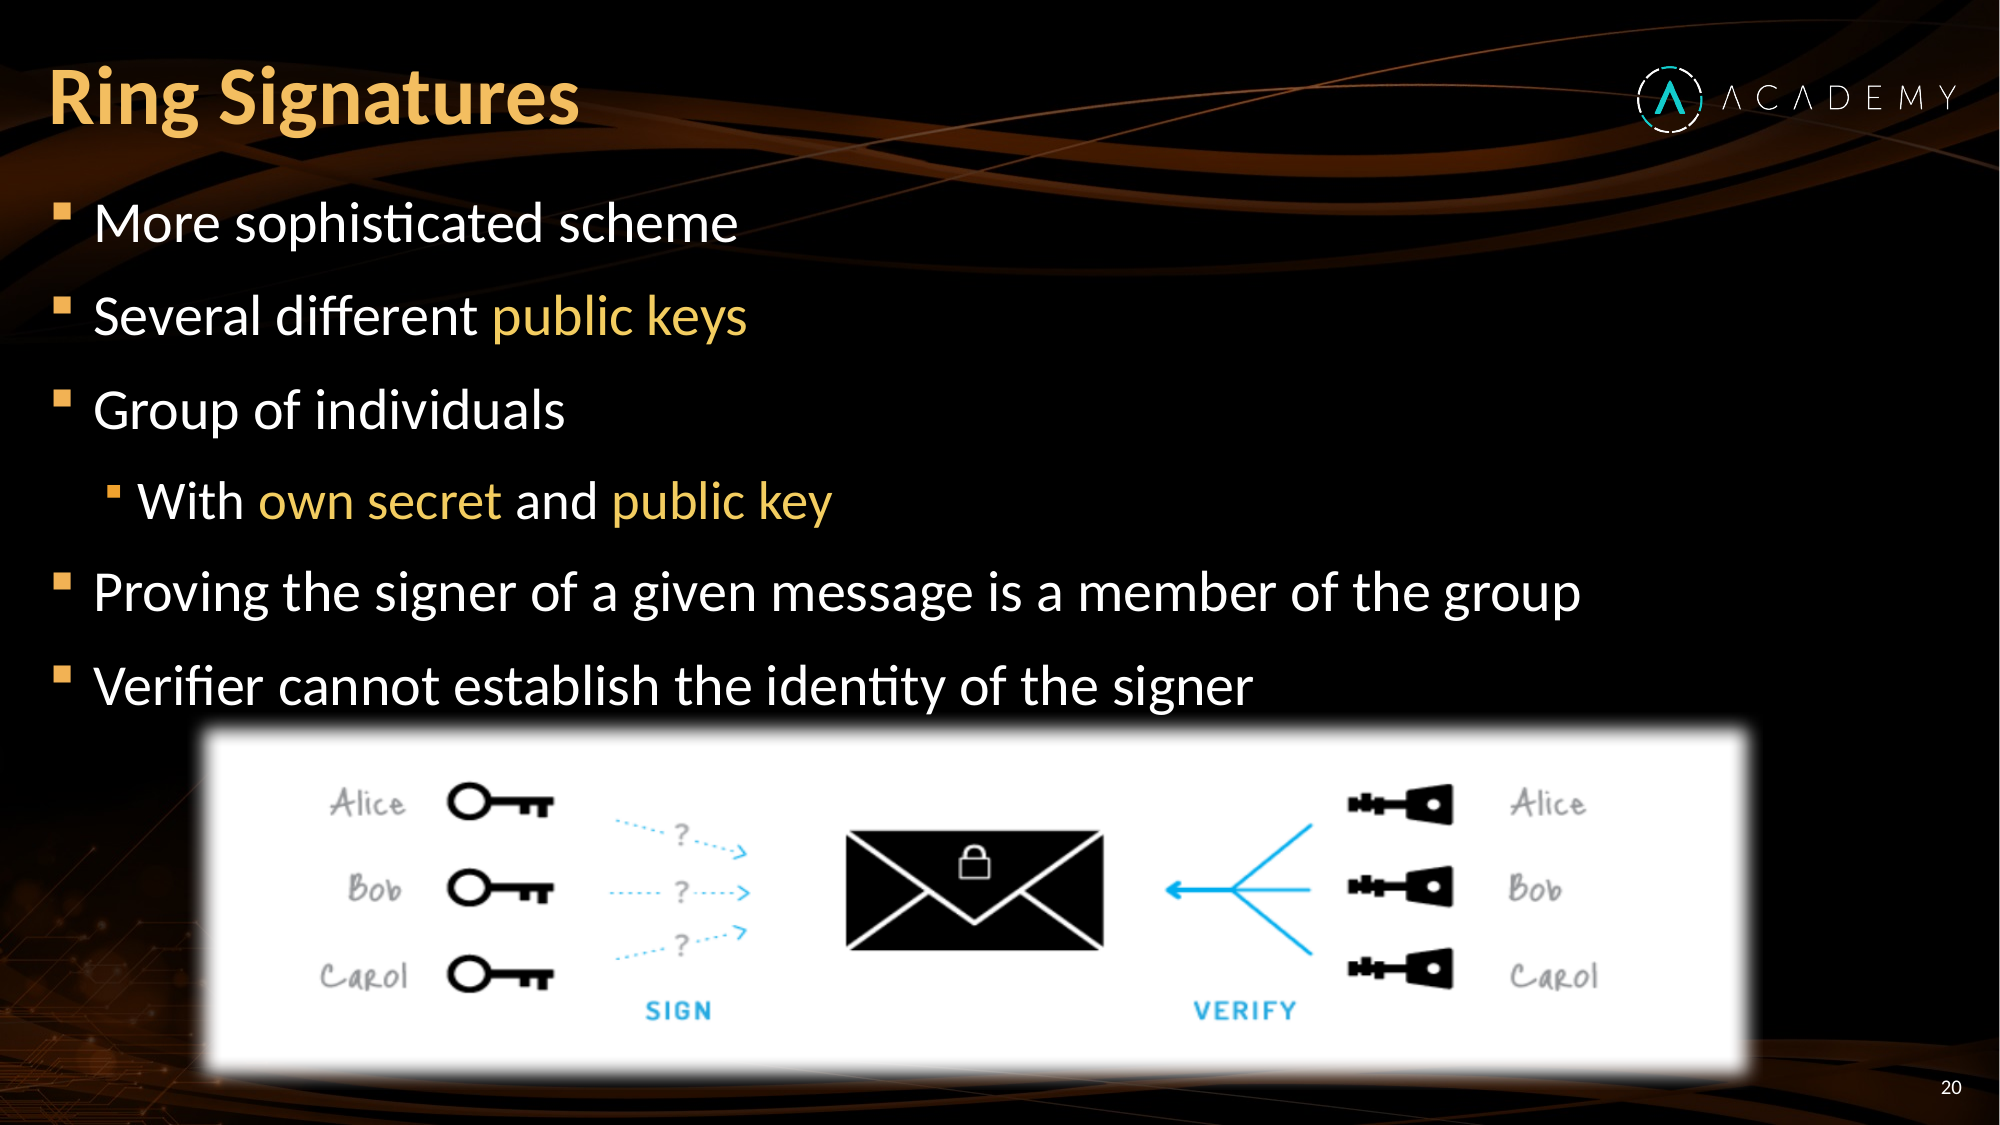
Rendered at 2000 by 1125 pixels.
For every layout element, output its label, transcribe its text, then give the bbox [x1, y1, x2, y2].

picture [0, 0, 2000, 1125]
list Мore sophisticated scheme Several different public keys Group of individuals With own secret and public key Proving the signer of a given message is a member of the group Verifier cannot establish the identity of the signer [31, 174, 1968, 725]
title Ring Signatures [30, 6, 1602, 189]
slide_number 20 [1897, 1070, 1968, 1103]
